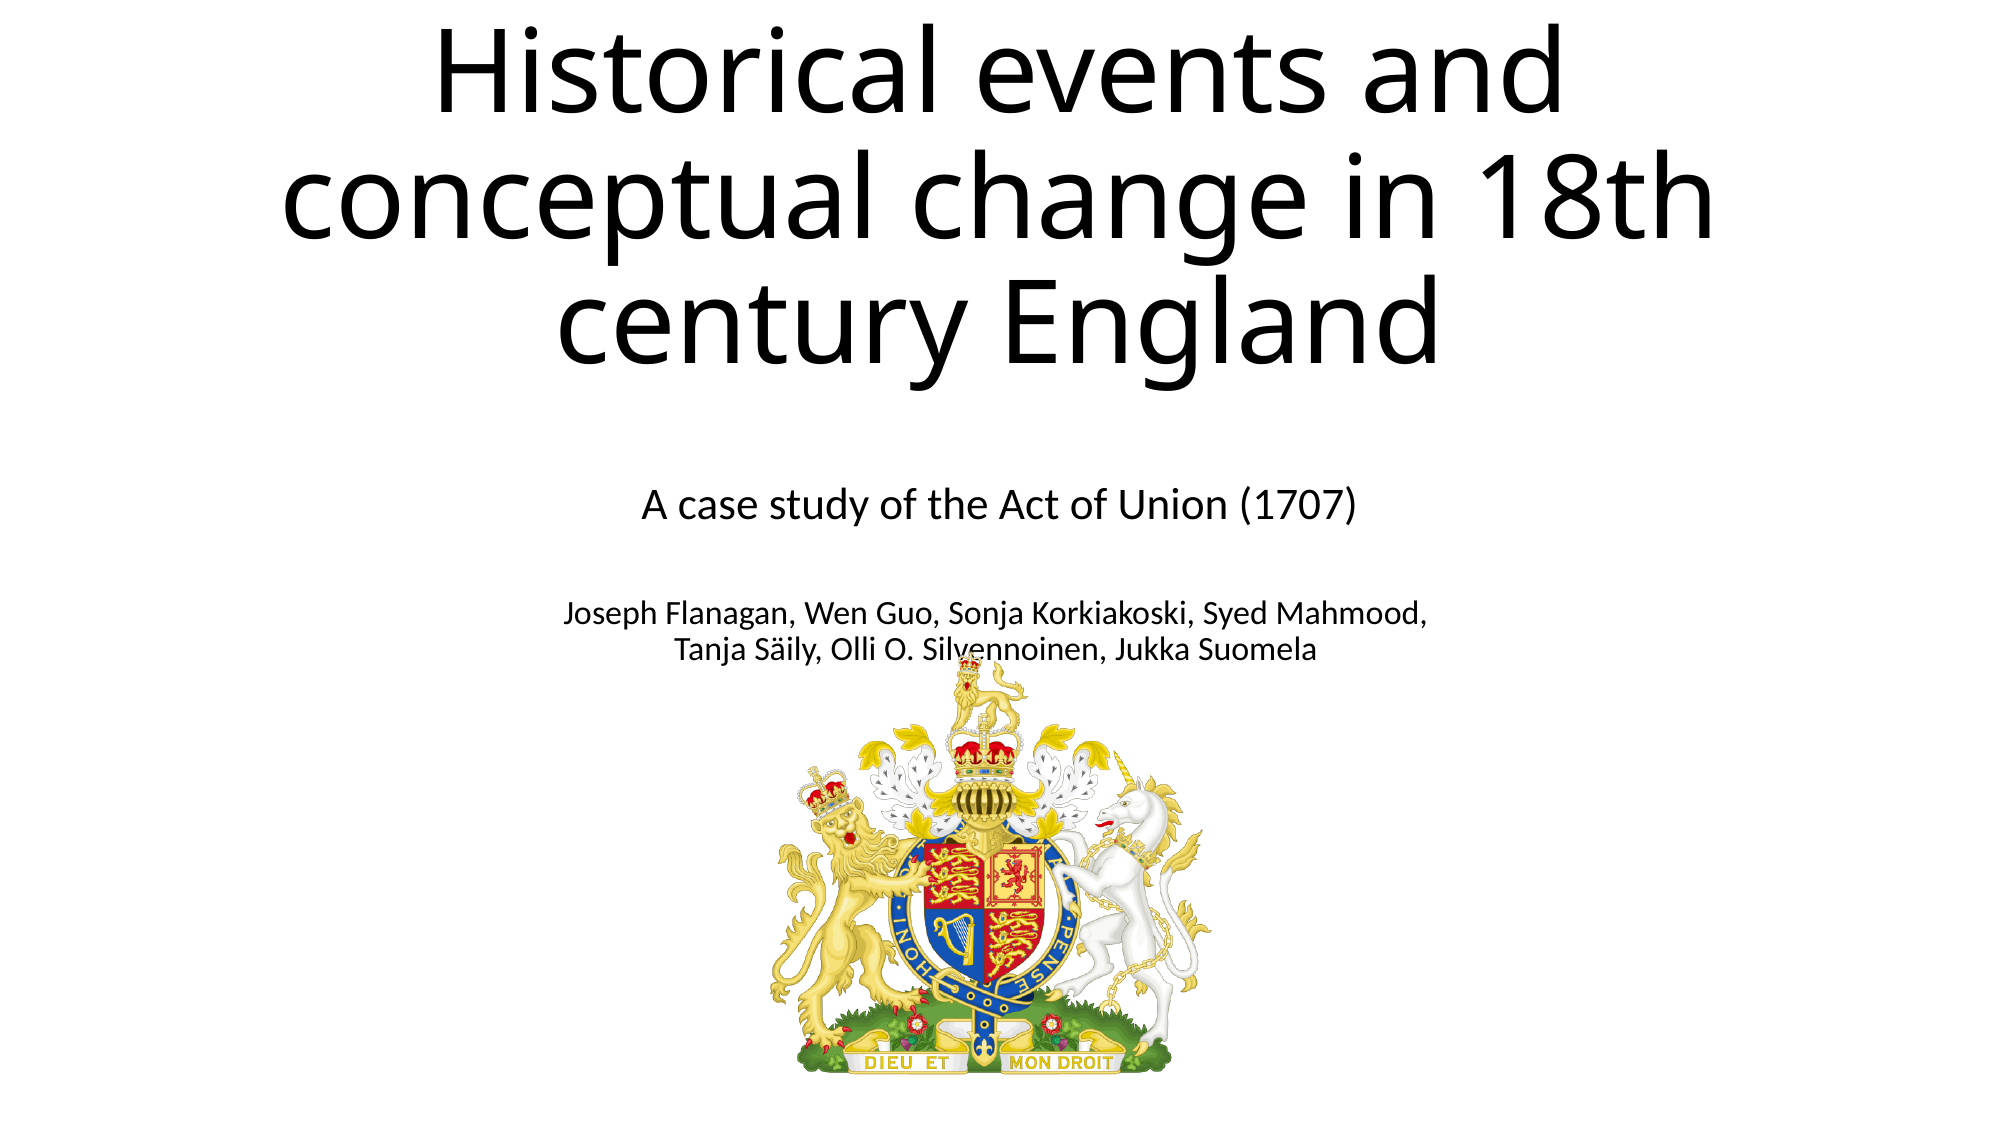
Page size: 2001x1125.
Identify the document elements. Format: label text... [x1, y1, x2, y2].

subtitle A case study of the Act of Union (1707) Joseph Flanagan, Wen Guo, Sonja Korkiakoski, Syed Mahmood, Tanja Säily, Olli O. Silvennoinen, Jukka Suomela [249, 404, 1750, 677]
picture [755, 641, 1213, 1084]
title Historical events and conceptual change in 18th century England [249, 4, 1750, 397]
